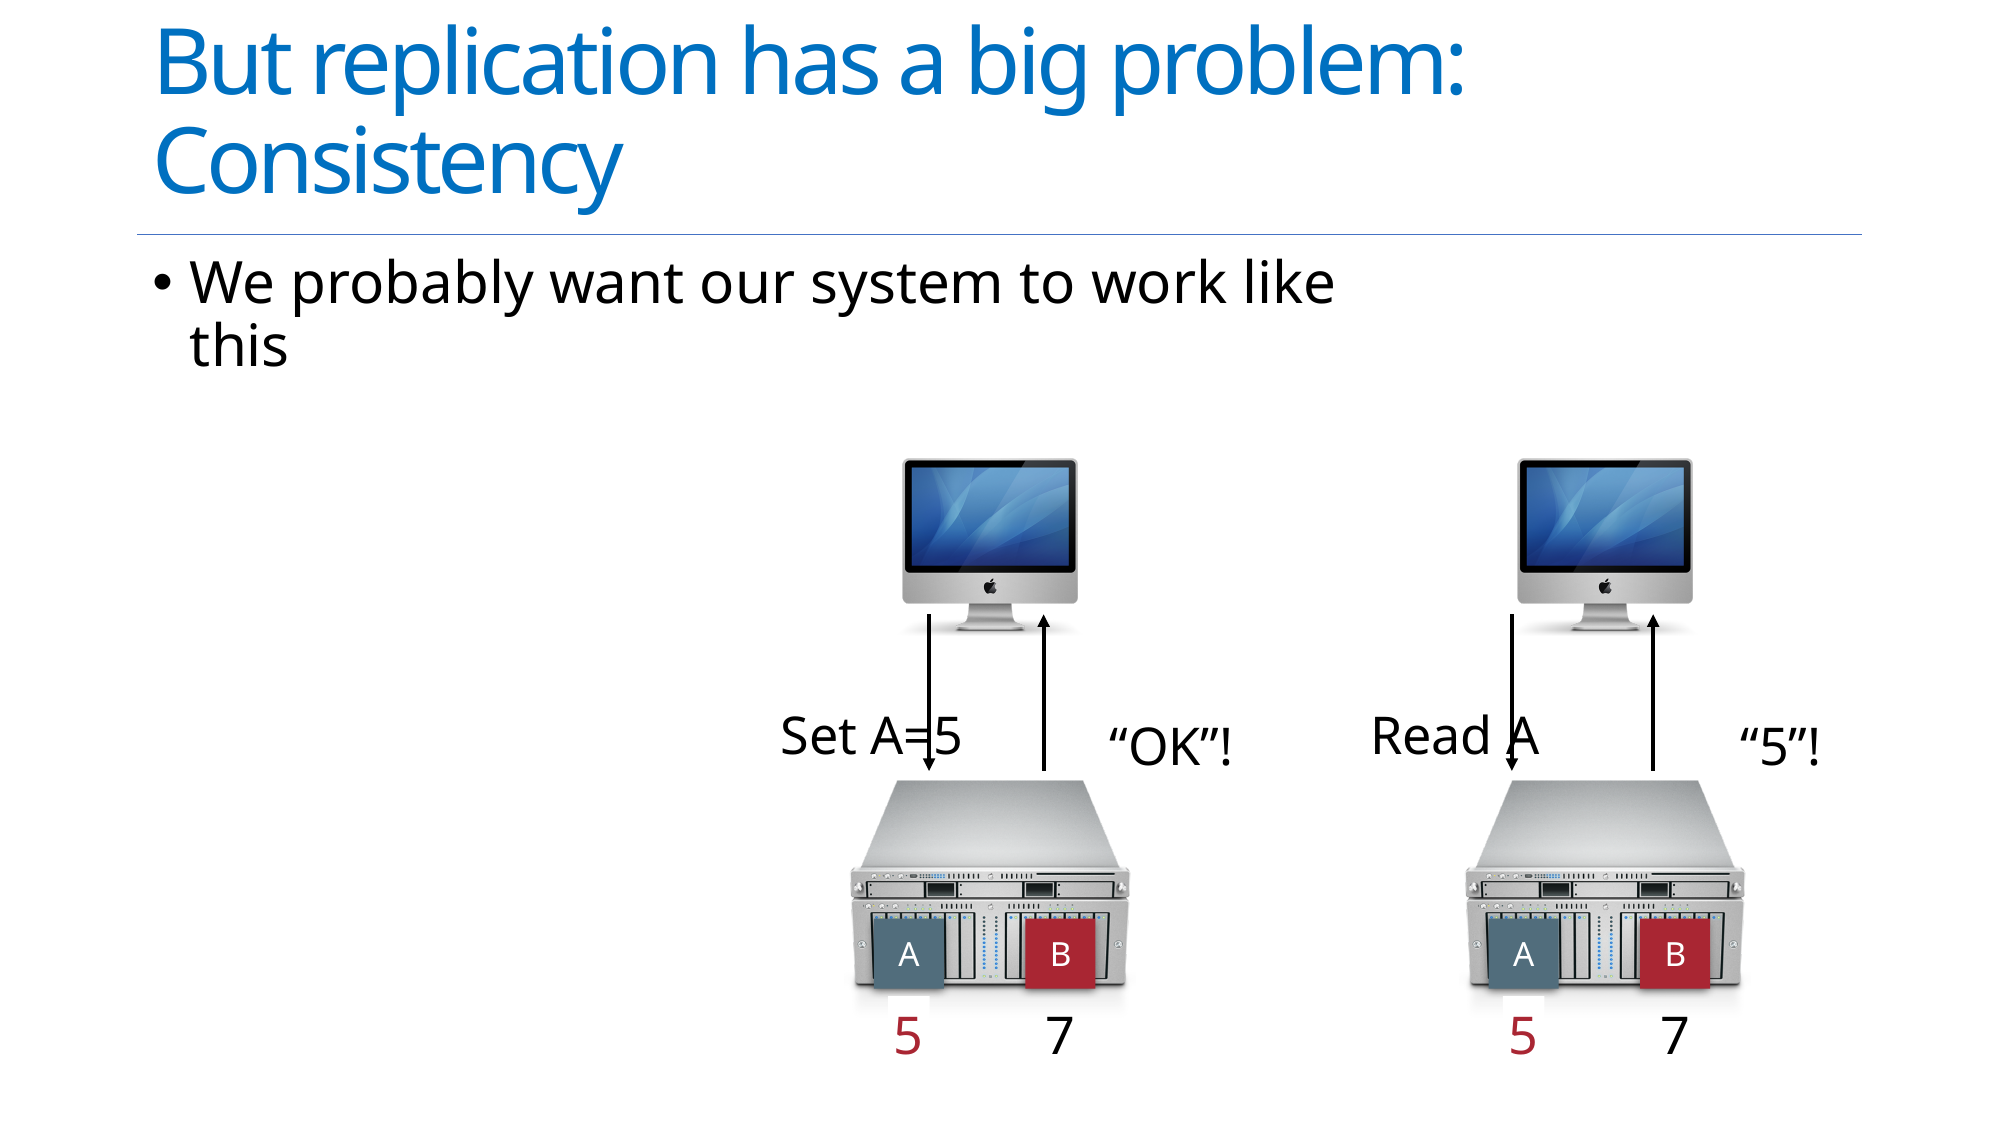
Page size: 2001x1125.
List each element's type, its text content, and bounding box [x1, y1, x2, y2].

title But replication has a big problem: Consistency [137, 3, 1863, 221]
list We probably want our system to work like this [137, 246, 1432, 960]
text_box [784, 429, 1832, 1071]
